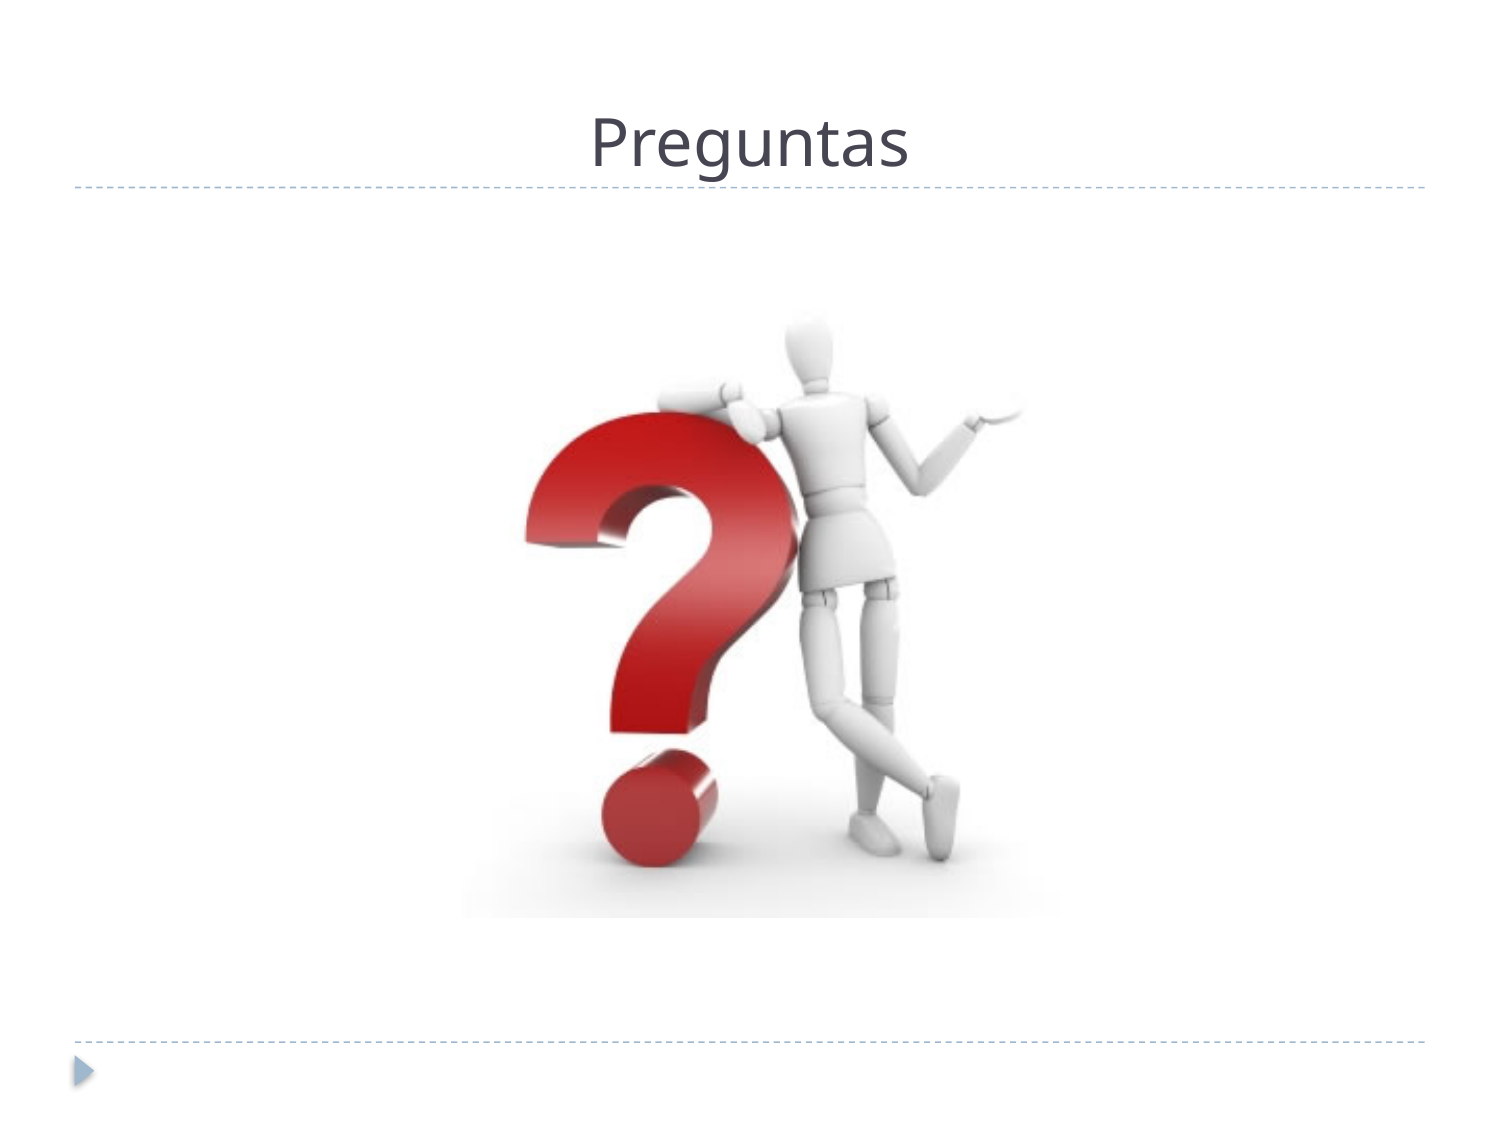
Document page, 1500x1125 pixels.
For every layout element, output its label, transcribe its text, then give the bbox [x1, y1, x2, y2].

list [176, 292, 1324, 918]
title Preguntas [75, 24, 1425, 188]
